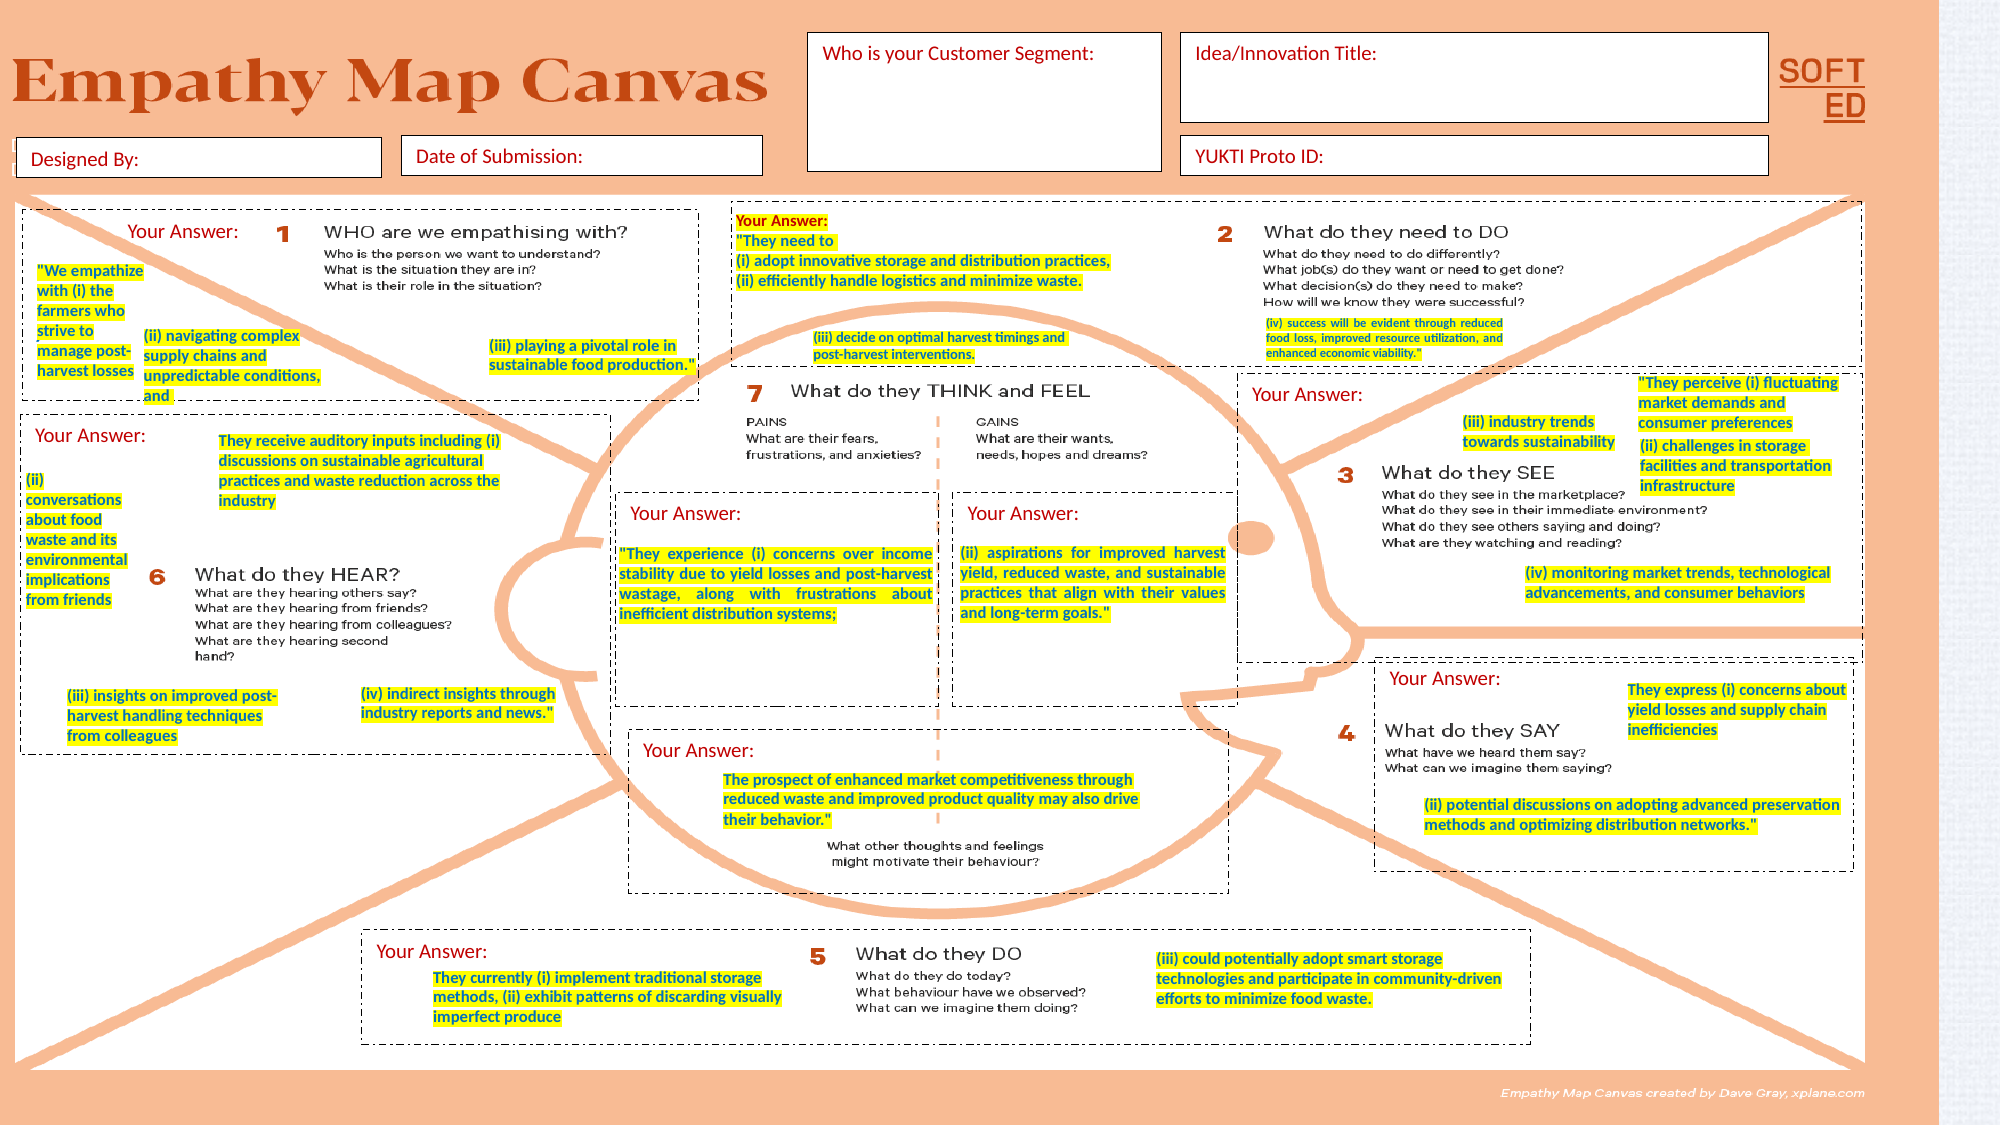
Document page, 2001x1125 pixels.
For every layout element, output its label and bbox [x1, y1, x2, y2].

text_box [0, 0, 1939, 1125]
